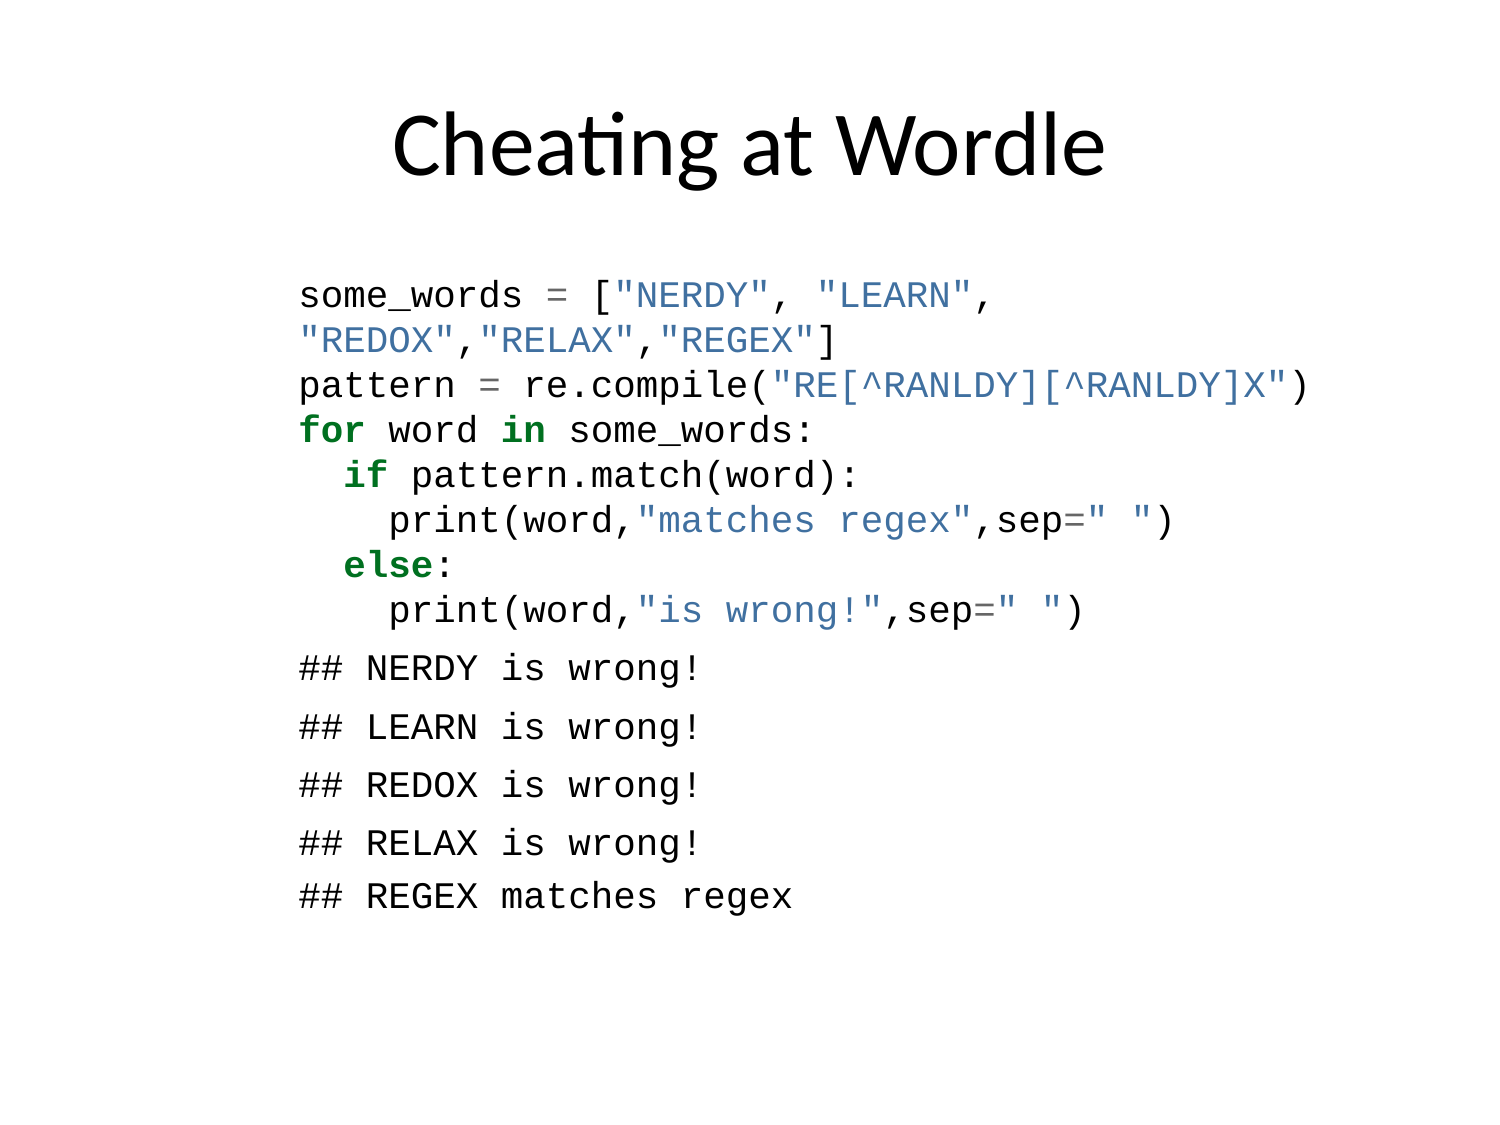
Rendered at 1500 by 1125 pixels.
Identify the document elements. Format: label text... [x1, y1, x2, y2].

list some_words = ["NERDY", "LEARN", "REDOX","RELAX","REGEX"] pattern = re.compile("RE[^RANLDY][^RANLDY]X") for word in some_words: if pattern.match(word): print(word,"matches regex",sep=" ") else: print(word,"is wrong!",sep=" ") ## NERDY is wrong! ## LEARN is wrong! ## REDOX is wrong! ## RELAX is wrong! ## REGEX matches regex [75, 262, 1425, 1005]
title Cheating at Wordle [75, 45, 1425, 233]
